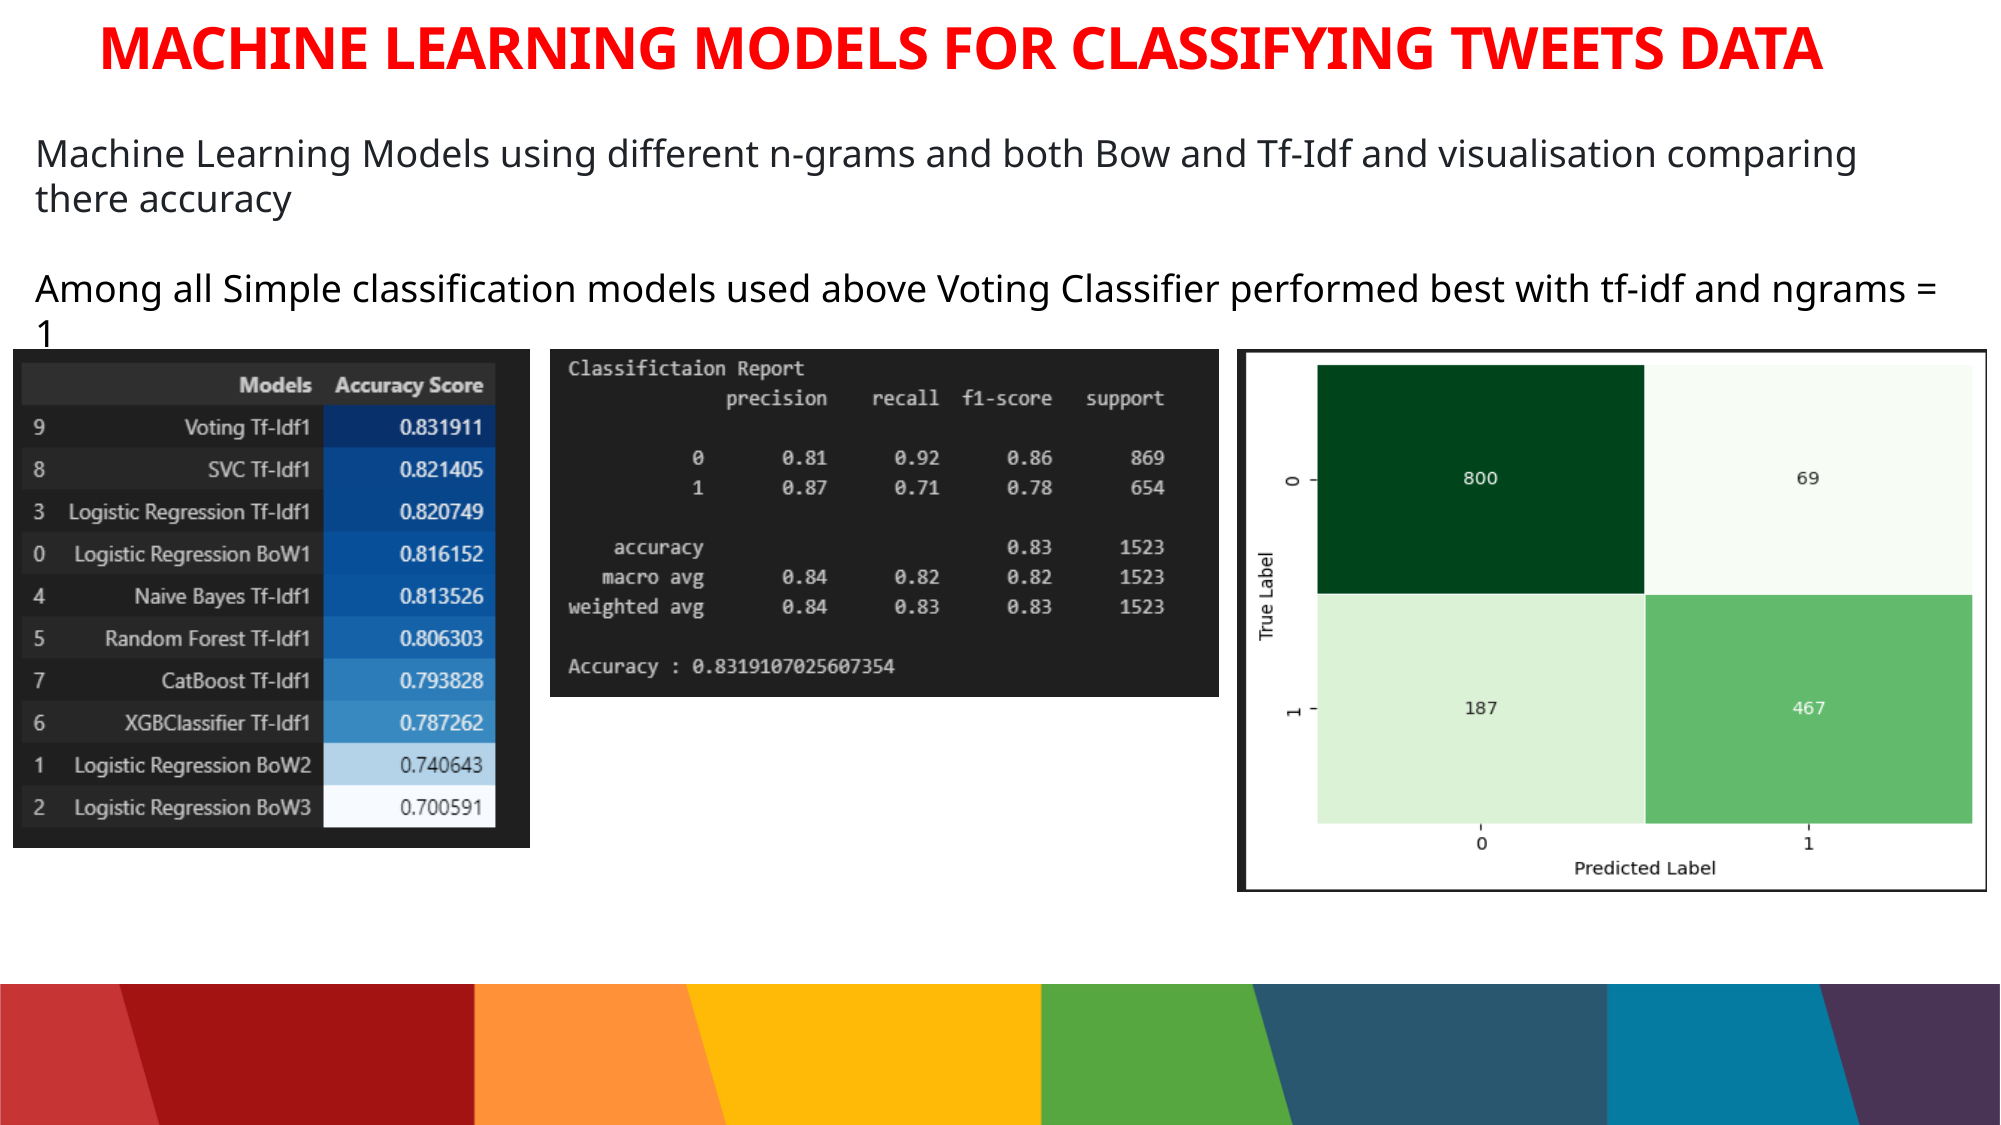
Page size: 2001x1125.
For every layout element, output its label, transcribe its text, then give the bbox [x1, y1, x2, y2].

title MACHINE LEARNING MODELS FOR CLASSIFYING TWEETS DATA [98, 10, 1836, 82]
picture [0, 984, 1608, 1125]
picture [13, 349, 530, 848]
list Machine Learning Models using different n-grams and both Bow and Tf-Idf and visualisation comparing there accuracy Among all Simple classification models used above Voting Classifier performed best with tf-idf and ngrams = 1 [35, 130, 1963, 963]
picture [1820, 984, 2000, 1125]
picture [550, 349, 1219, 697]
picture [1237, 349, 1987, 892]
